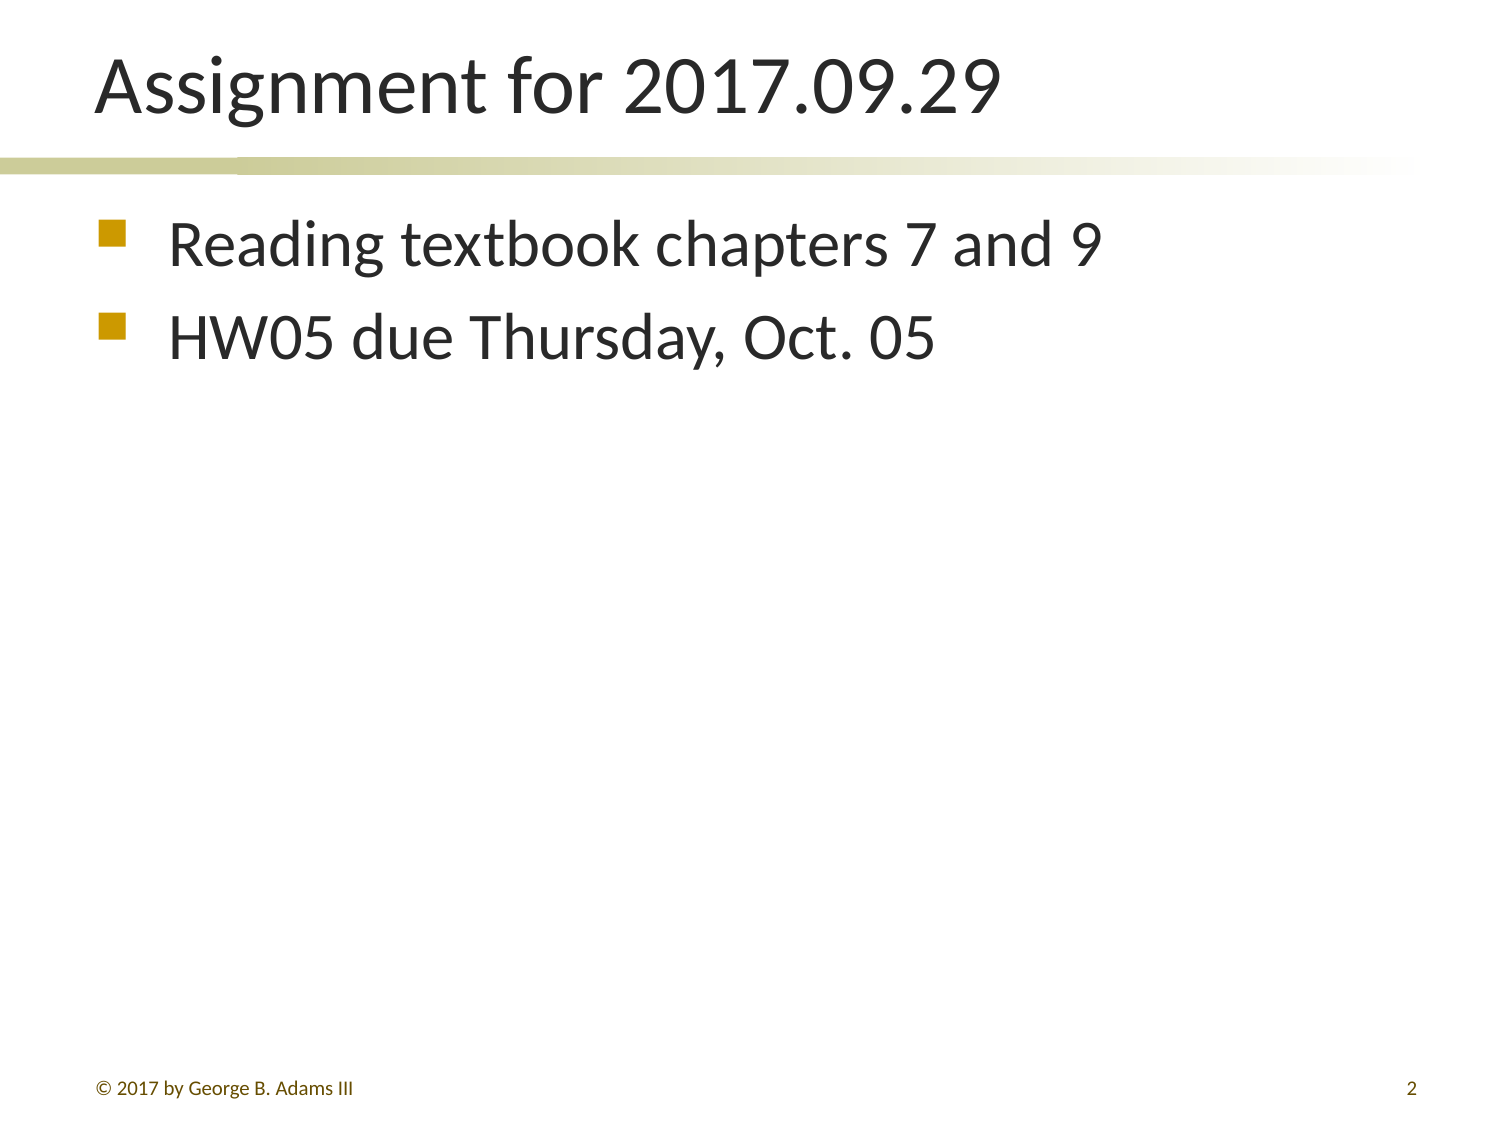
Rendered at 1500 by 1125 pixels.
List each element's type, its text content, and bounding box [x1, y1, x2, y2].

slide_number © 2017 by George B. Adams III [79, 1067, 406, 1099]
list Reading textbook chapters 7 and 9 HW05 due Thursday, Oct. 05 [79, 192, 1433, 1000]
title Assignment for 2017.09.29 [79, 15, 1432, 139]
slide_number 2 [1119, 1067, 1433, 1099]
